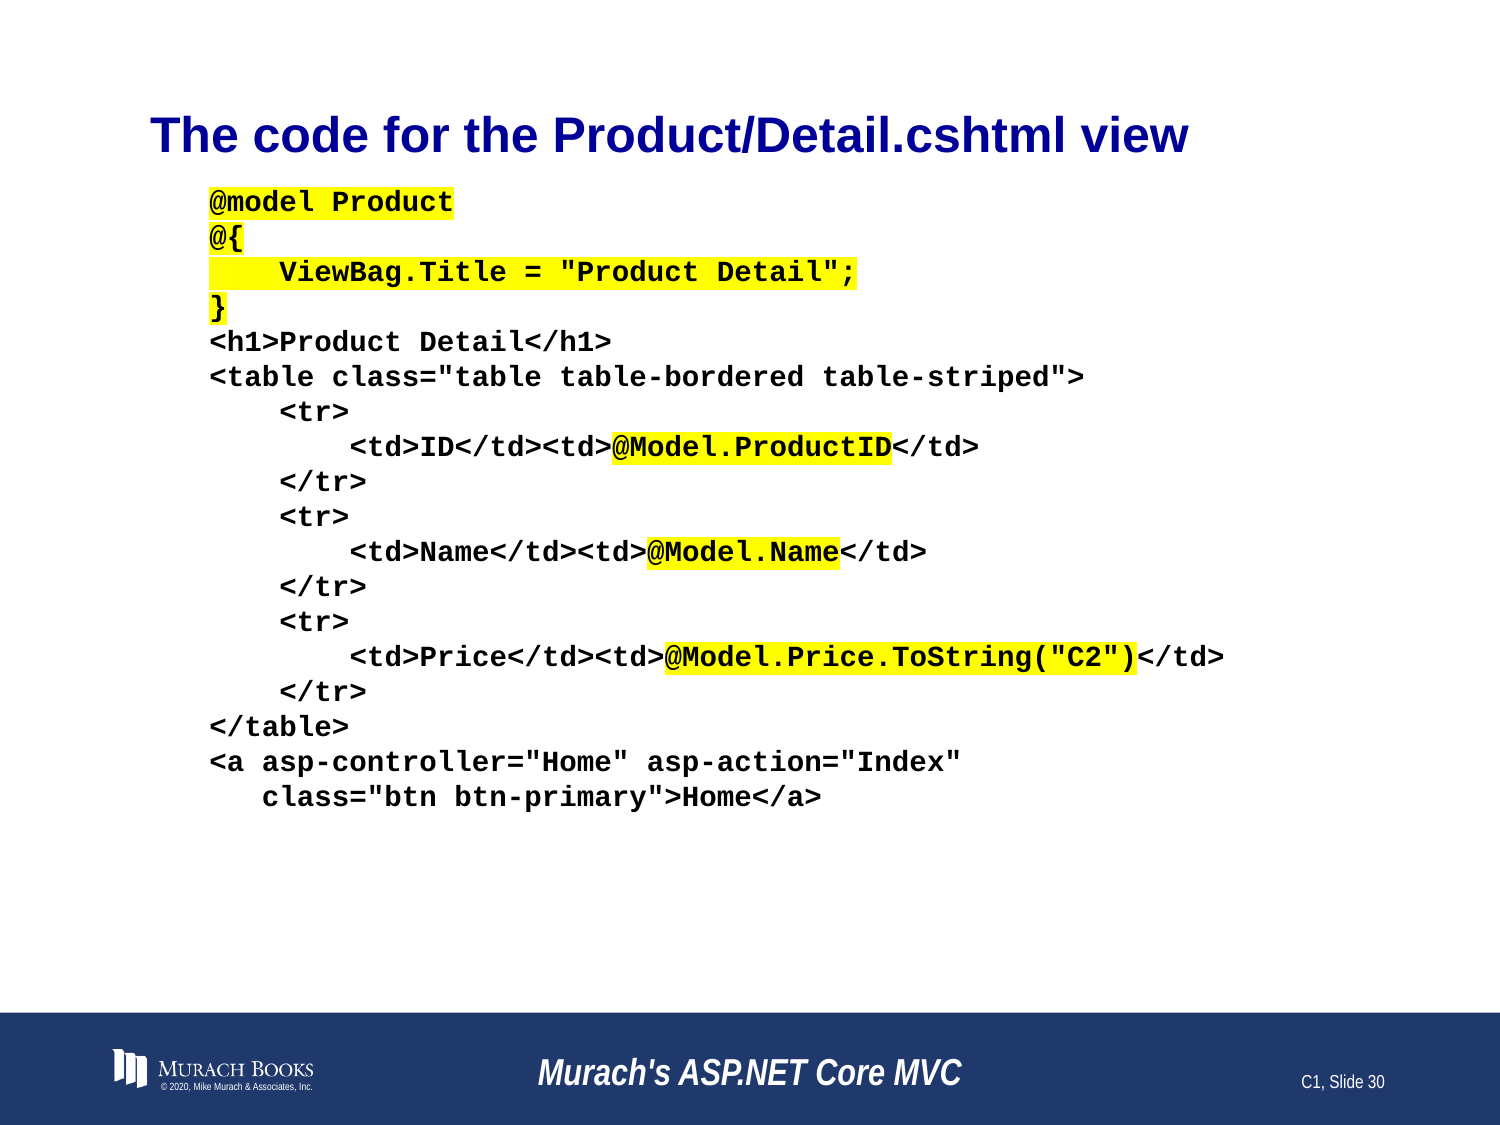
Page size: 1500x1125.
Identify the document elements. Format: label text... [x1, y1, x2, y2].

list @model Product @{ ViewBag.Title = "Product Detail"; } <h1>Product Detail</h1> <table class="table table-bordered table-striped"> <tr> <td>ID</td><td>@Model.ProductID</td> </tr> <tr> <td>Name</td><td>@Model.Name</td> </tr> <tr> <td>Price</td><td>@Model.Price.ToString("C2")</td> </tr> </table> <a asp-controller="Home" asp-action="Index" class="btn btn-primary">Home</a> [137, 174, 1350, 975]
footer © 2020, Mike Murach & Associates, Inc. [12, 1025, 463, 1100]
title The code for the Product/Detail.cshtml view [150, 102, 1350, 164]
slide_number C1, Slide 30 [1087, 1025, 1400, 1100]
slide_number Murach's ASP.NET Core MVC [463, 1025, 1050, 1100]
